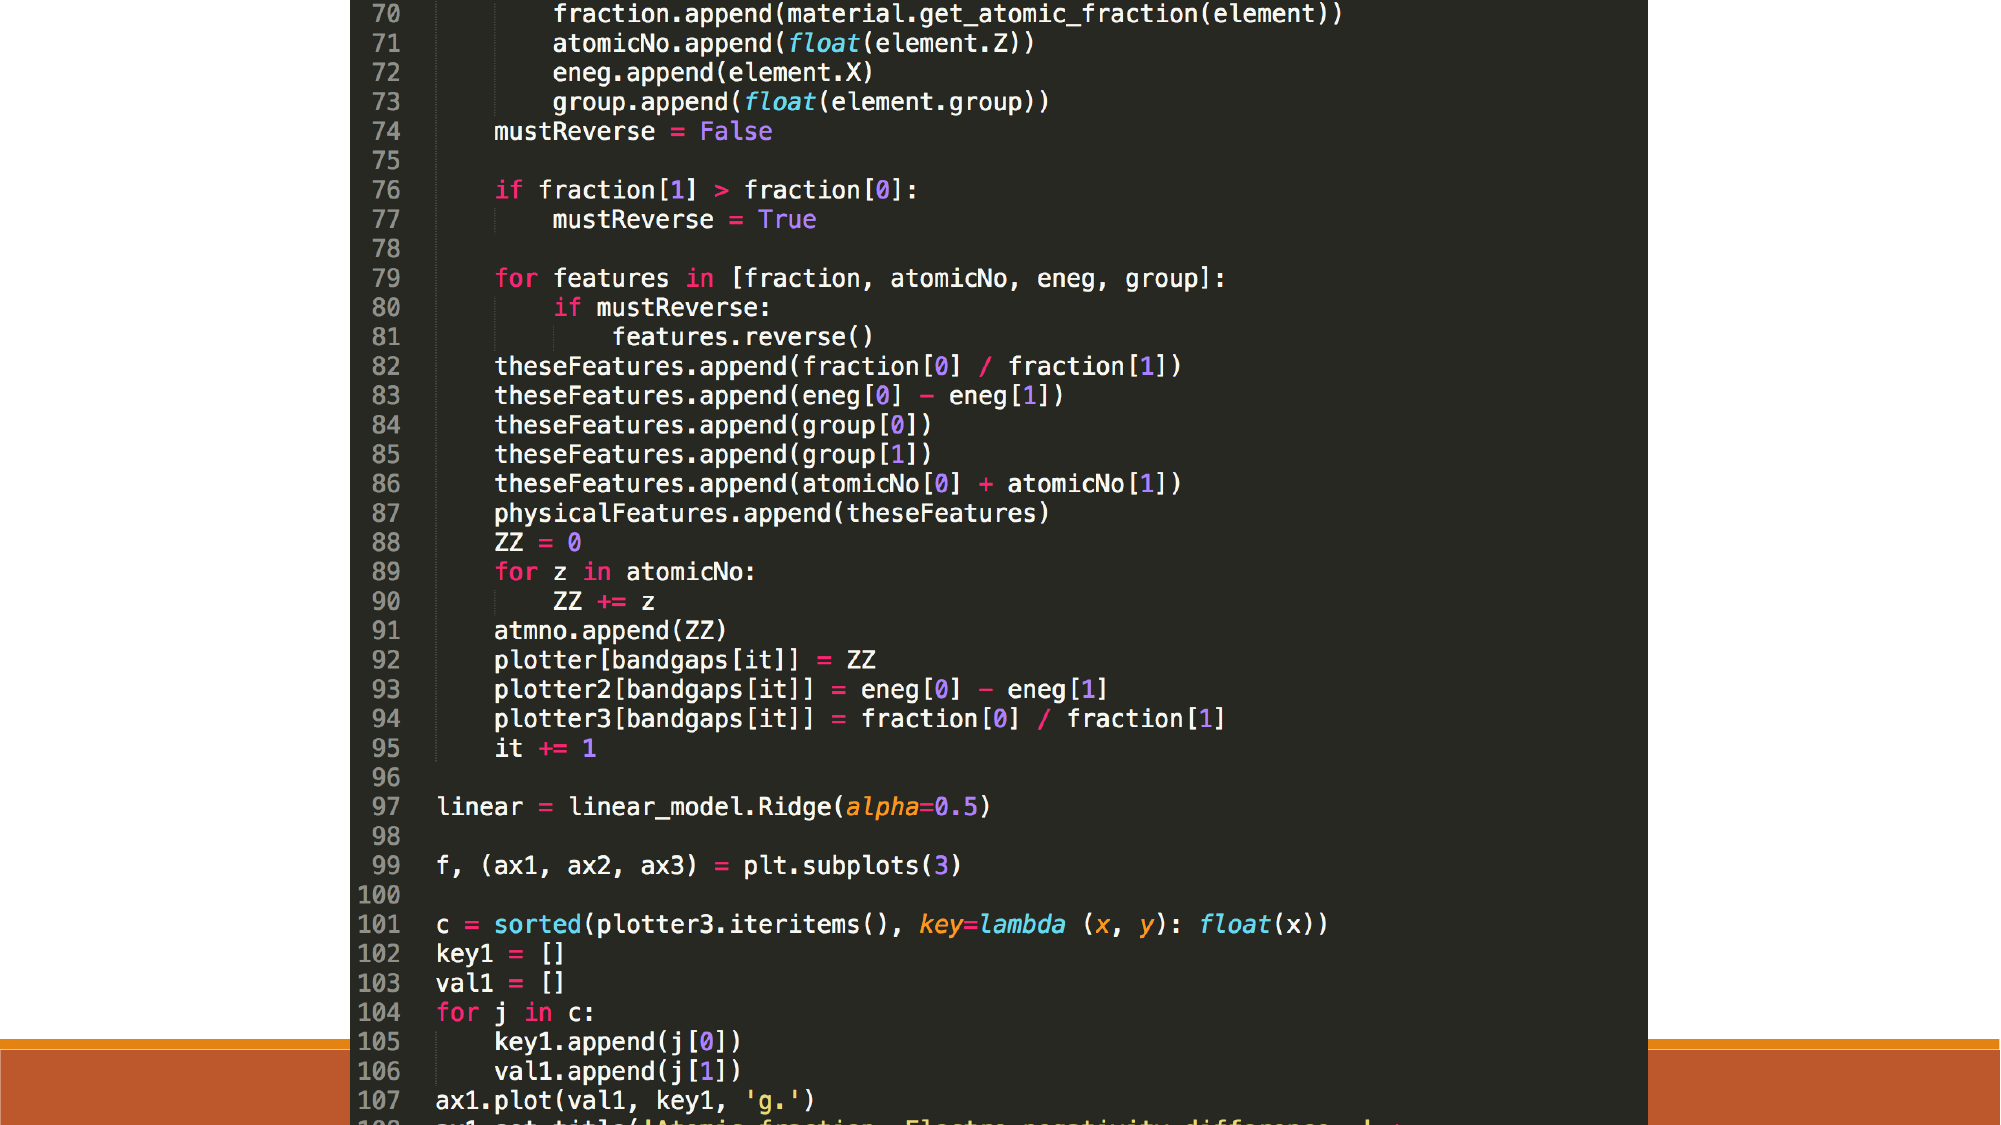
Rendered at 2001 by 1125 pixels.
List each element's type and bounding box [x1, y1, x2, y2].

picture [349, 0, 1649, 1125]
